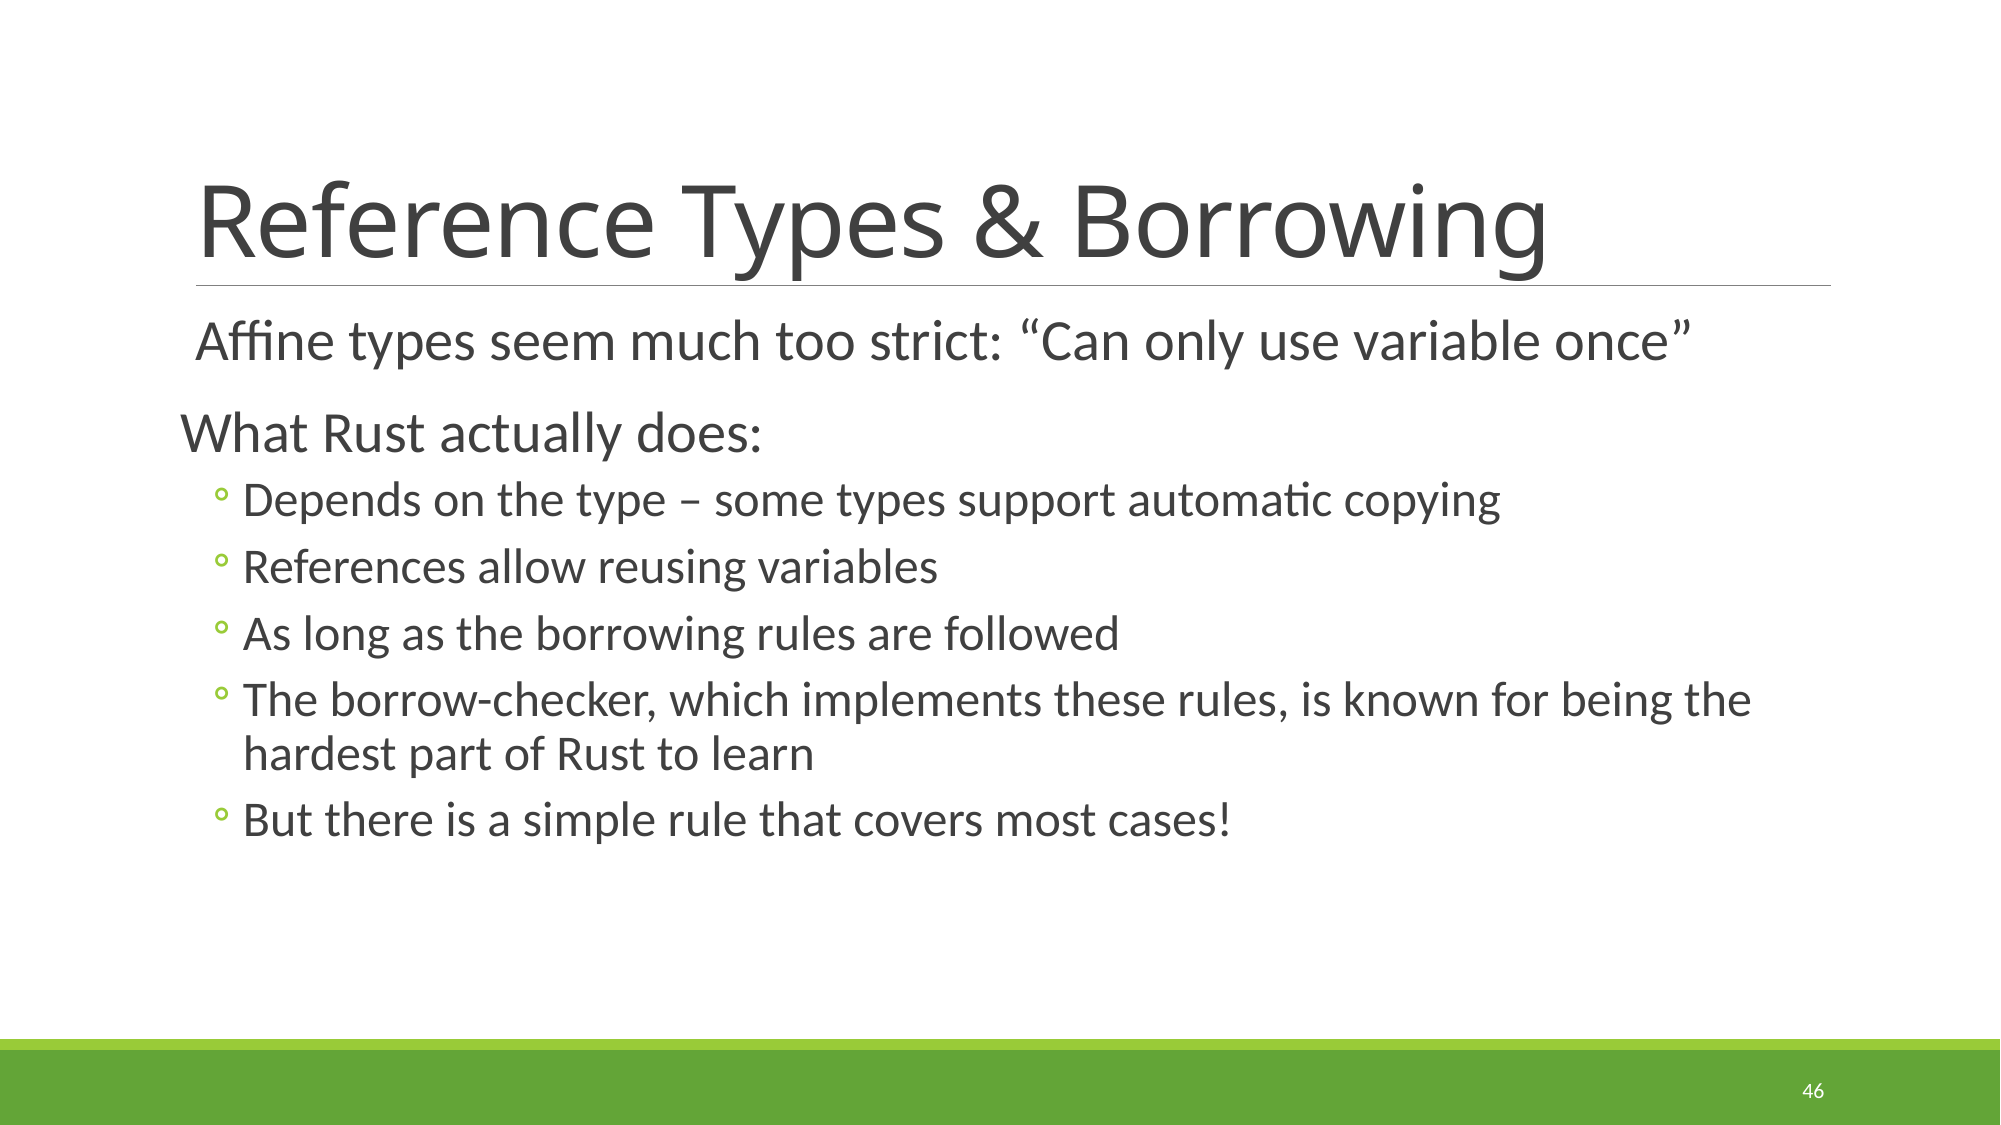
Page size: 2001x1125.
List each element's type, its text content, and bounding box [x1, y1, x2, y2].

title Reference Types & Borrowing [180, 47, 1830, 285]
slide_number 46 [1624, 1059, 1840, 1120]
list Affine types seem much too strict: “Can only use variable once” What Rust actually does: Depends on the type – some types support automatic copying References allow reusing variables As long as the borrowing rules are followed The borrow-checker, which implements these rules, is known for being the hardest part of Rust to learn But there is a simple rule that covers most cases! [180, 302, 1830, 963]
